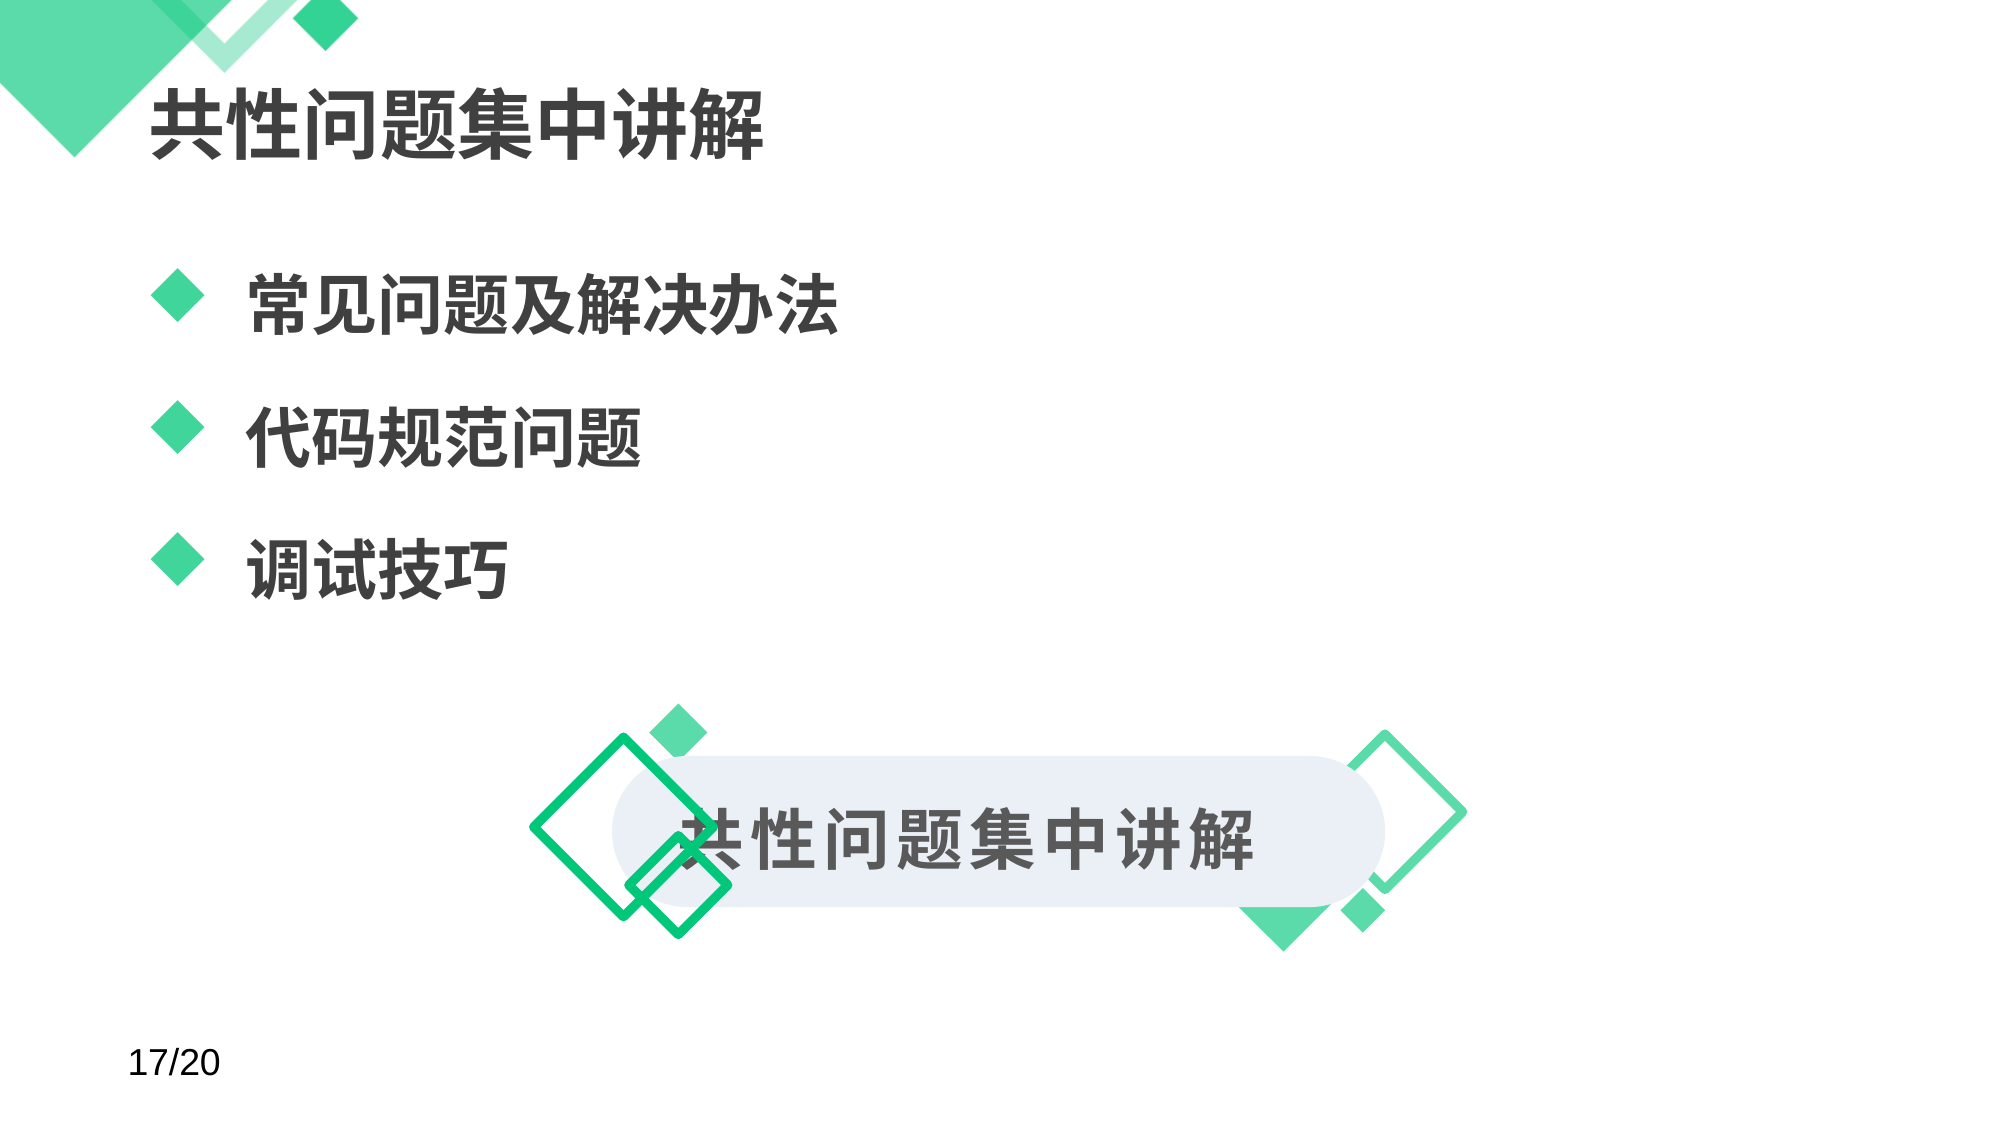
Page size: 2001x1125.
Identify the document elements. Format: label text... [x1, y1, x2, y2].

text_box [559, 711, 1441, 930]
list 常见问题及解决办法 代码规范问题 调试技巧 [126, 214, 1880, 1006]
title 共性问题集中讲解 [129, 45, 1692, 201]
picture [0, 0, 2000, 1125]
